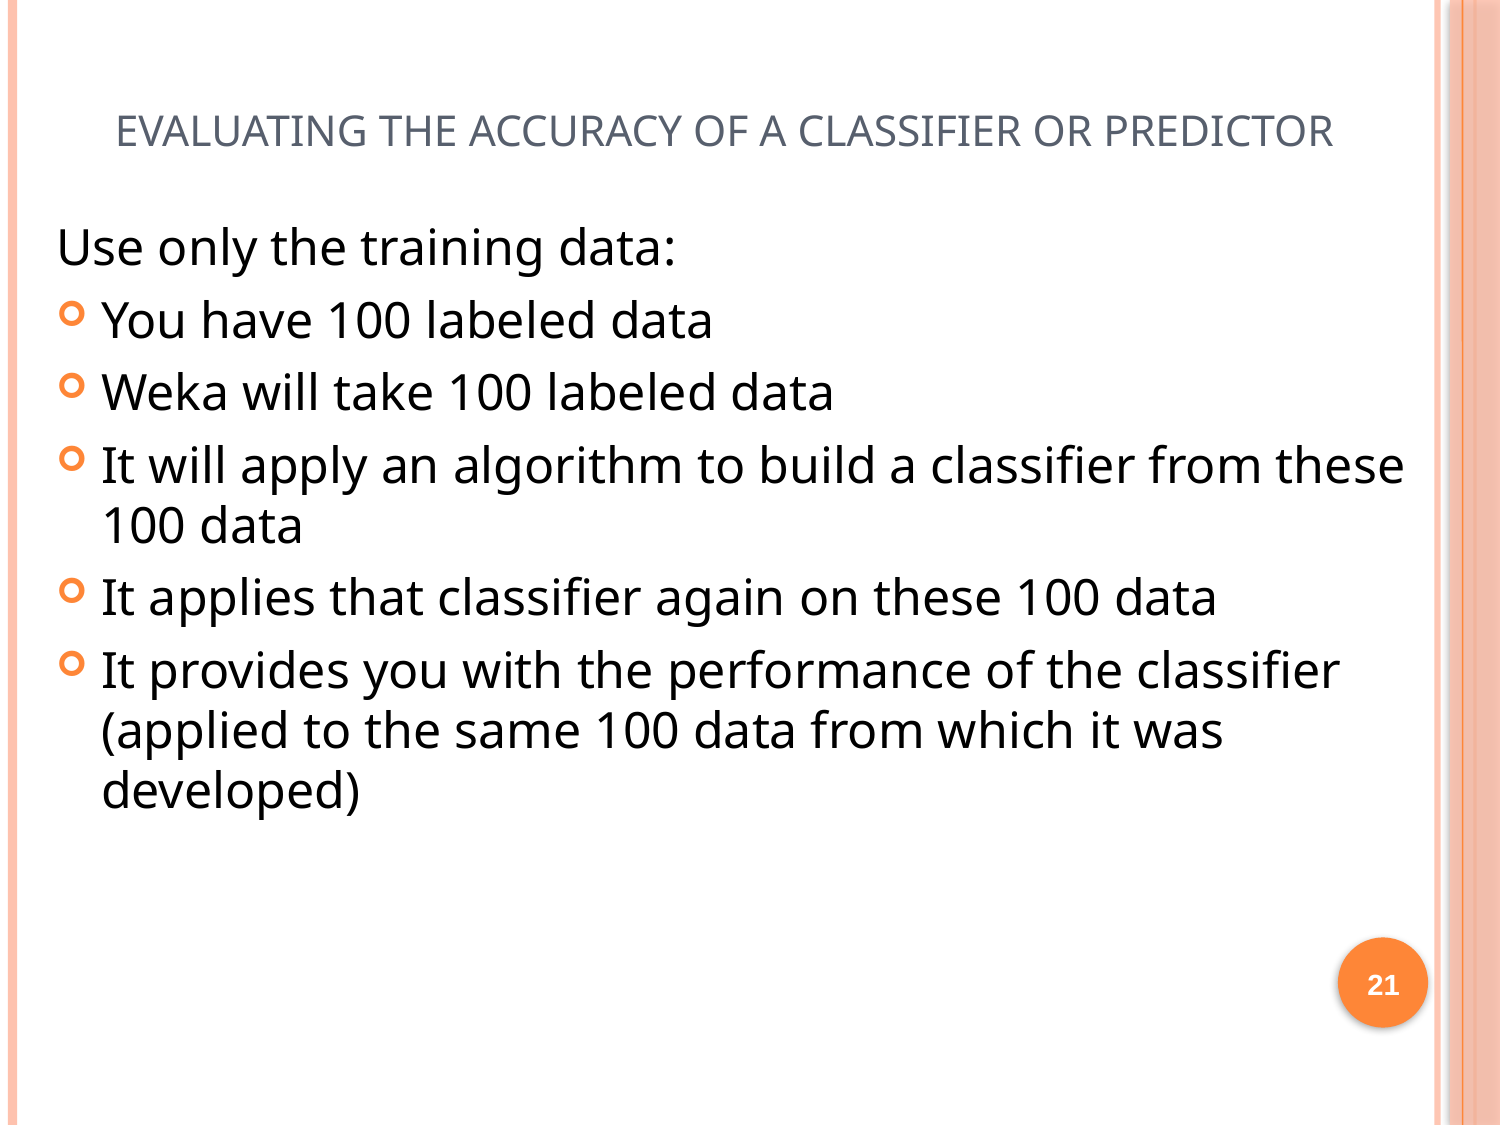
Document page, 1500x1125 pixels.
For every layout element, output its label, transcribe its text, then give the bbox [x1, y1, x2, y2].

title Evaluating the Accuracy of a Classifier or Predictor [99, 50, 1375, 163]
slide_number 21 [1333, 940, 1434, 1026]
list Use only the training data: You have 100 labeled data Weka will take 100 labeled data It will apply an algorithm to build a classifier from these 100 data It applies that classifier again on these 100 data It provides you with the performance of the classifier (applied to the same 100 data from which it was developed) [41, 207, 1427, 1059]
